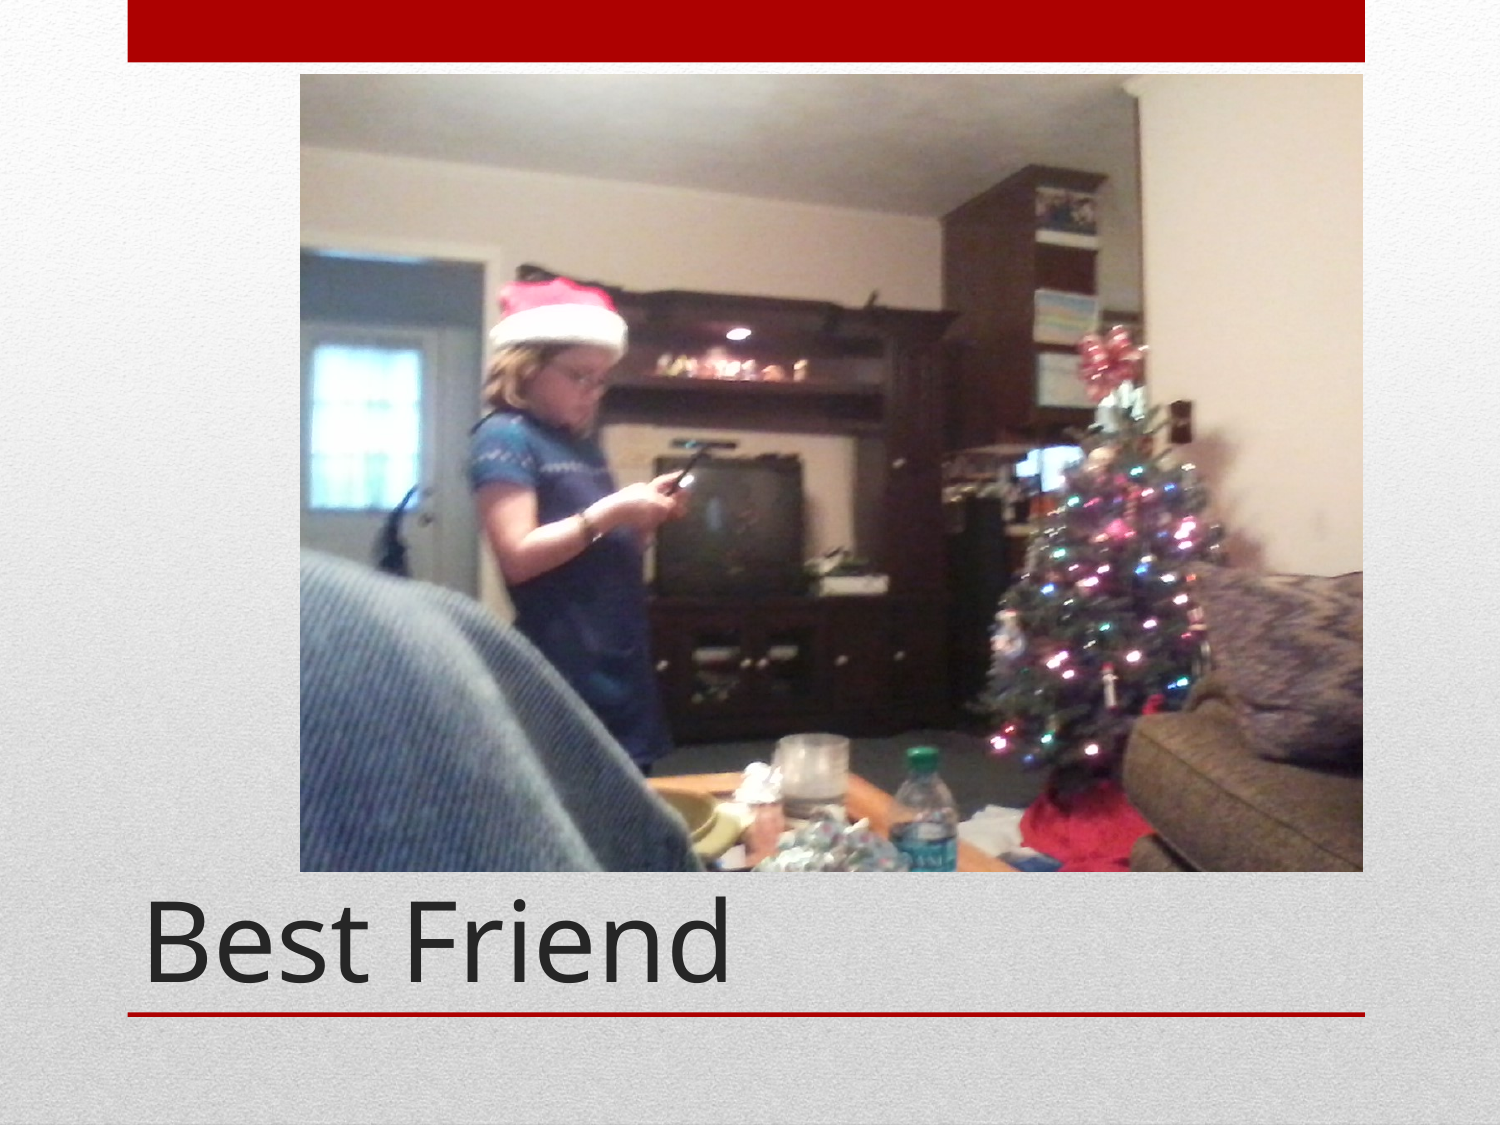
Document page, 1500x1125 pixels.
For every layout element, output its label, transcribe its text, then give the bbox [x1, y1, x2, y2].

title Best Friend [125, 750, 1238, 1013]
picture [299, 74, 1364, 873]
